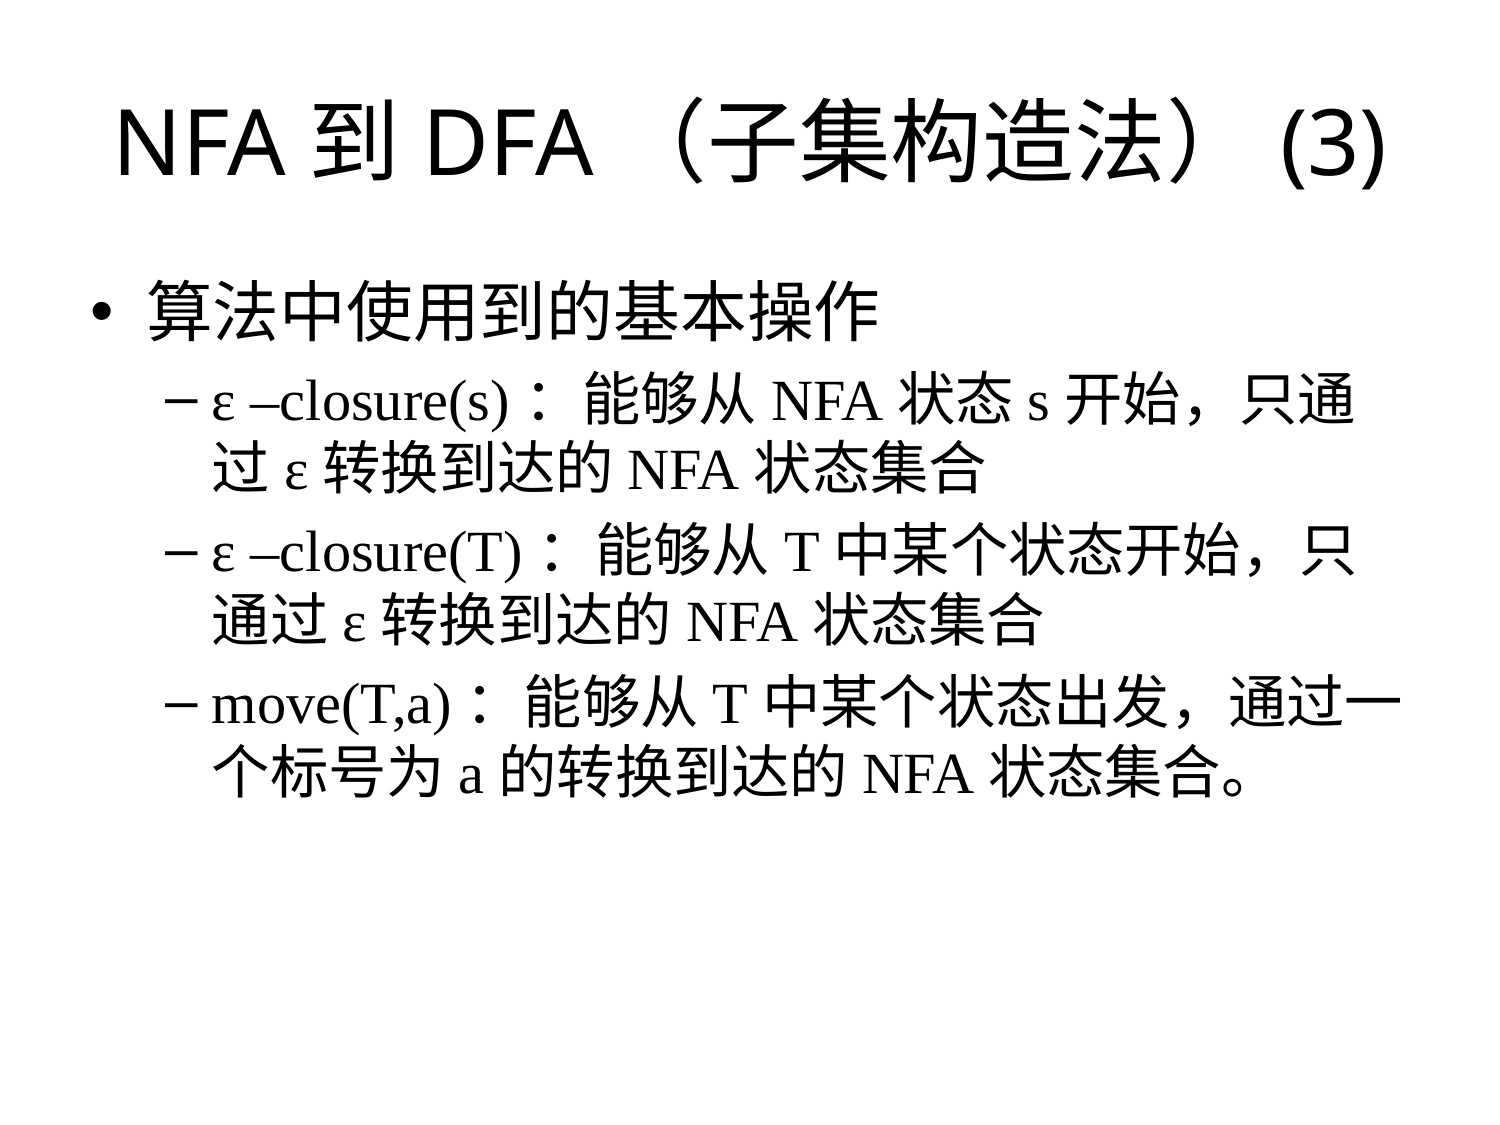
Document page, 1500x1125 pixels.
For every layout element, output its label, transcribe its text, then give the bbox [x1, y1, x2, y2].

list 算法中使用到的基本操作 ε –closure(s)：能够从NFA状态s开始，只通过ε转换到达的NFA状态集合 ε –closure(T)：能够从T中某个状态开始，只通过ε转换到达的NFA状态集合 move(T,a)：能够从T中某个状态出发，通过一个标号为a的转换到达的NFA状态集合。 [75, 262, 1425, 1005]
title NFA到DFA（子集构造法）(3) [75, 45, 1425, 233]
